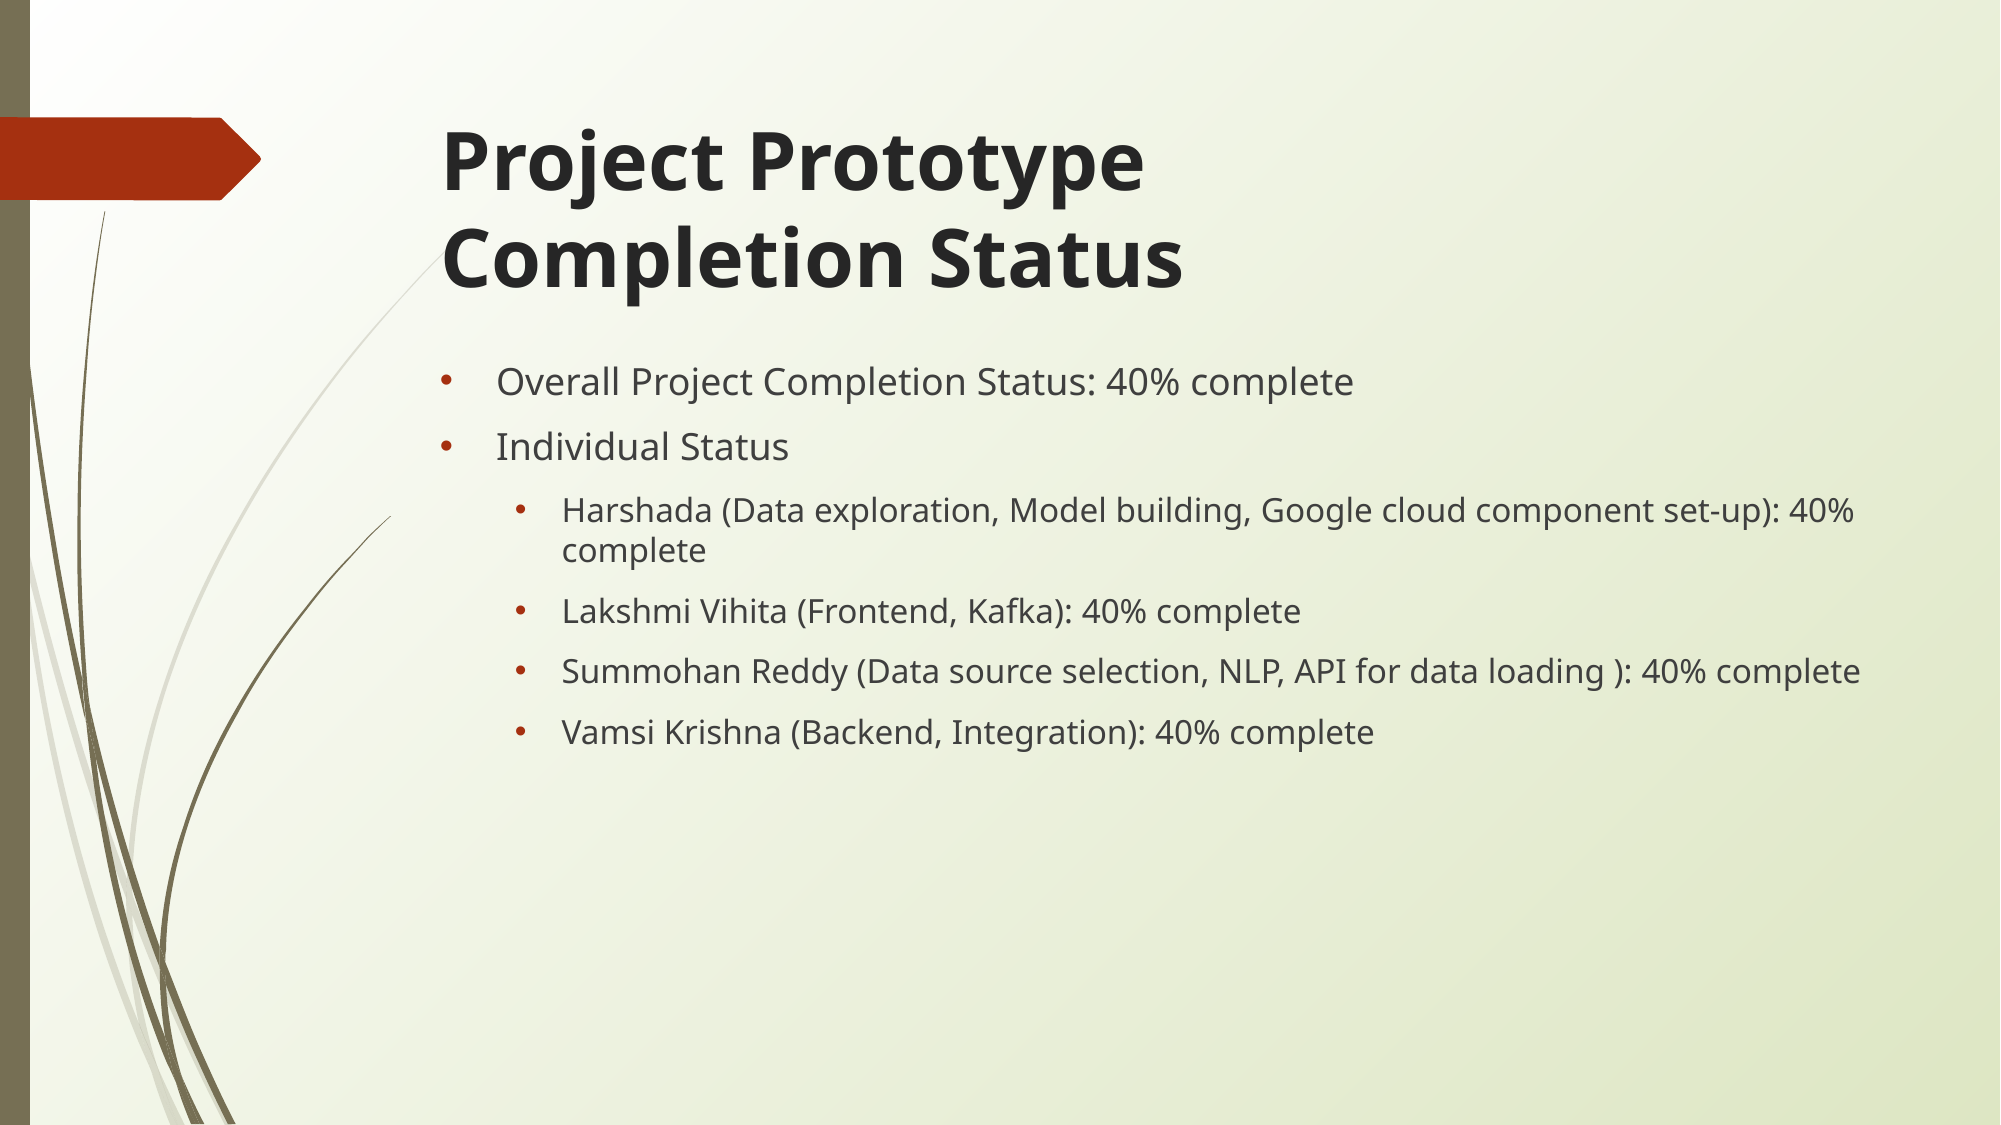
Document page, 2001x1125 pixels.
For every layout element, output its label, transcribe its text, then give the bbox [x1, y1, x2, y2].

list Overall Project Completion Status: 40% complete Individual Status Harshada (Data exploration, Model building, Google cloud component set-up): 40% complete Lakshmi Vihita (Frontend, Kafka): 40% complete Summohan Reddy (Data source selection, NLP, API for data loading ): 40% complete Vamsi Krishna (Backend, Integration): 40% complete [424, 350, 1888, 970]
title Project Prototype Completion Status [425, 102, 1888, 313]
